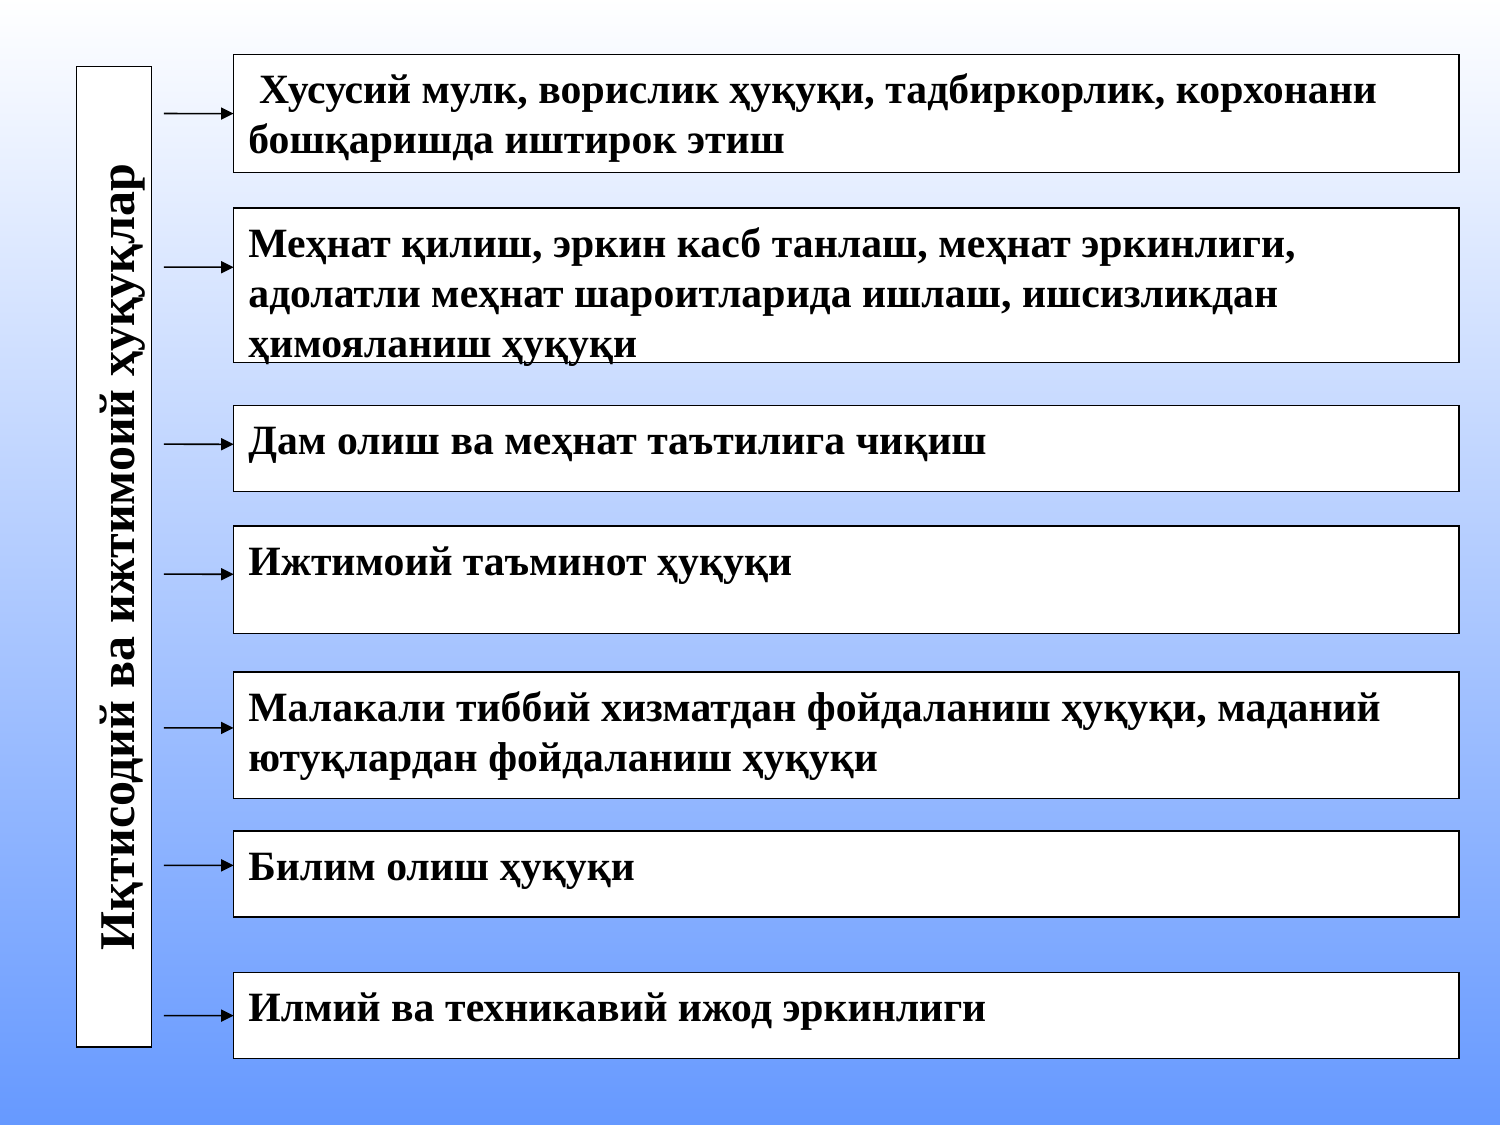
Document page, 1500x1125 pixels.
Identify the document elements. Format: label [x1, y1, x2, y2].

text_box [76, 54, 1459, 1059]
